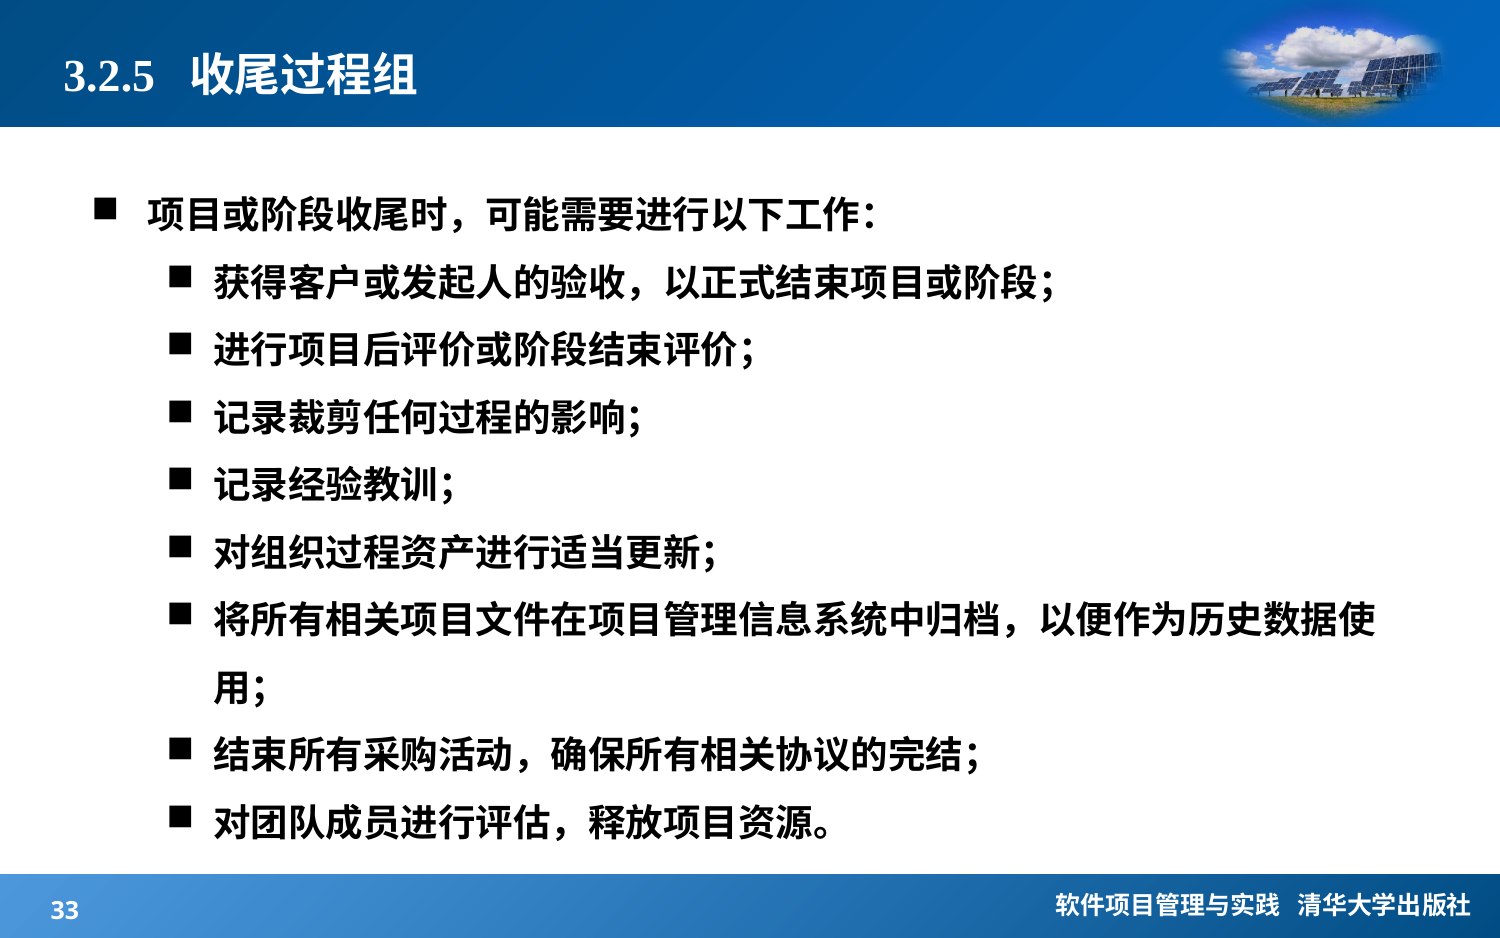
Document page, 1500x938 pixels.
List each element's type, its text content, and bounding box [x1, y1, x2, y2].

picture [1233, 6, 1433, 113]
text_box 项目或阶段收尾时，可能需要进行以下工作： 获得客户或发起人的验收，以正式结束项目或阶段； 进行项目后评价或阶段结束评价； 记录裁剪任何过程的影响； 记录经验教训； 对组织过程资产进行适当更新； 将所有相关项目文件在项目管理信息系统中归档，以便作为历史数据使用； 结束所有采购活动，确保所有相关协议的完结； 对团队成员进行评估，释放项目资源。 [76, 161, 1424, 748]
title 3.2.5 收尾过程组 [48, 19, 1005, 127]
